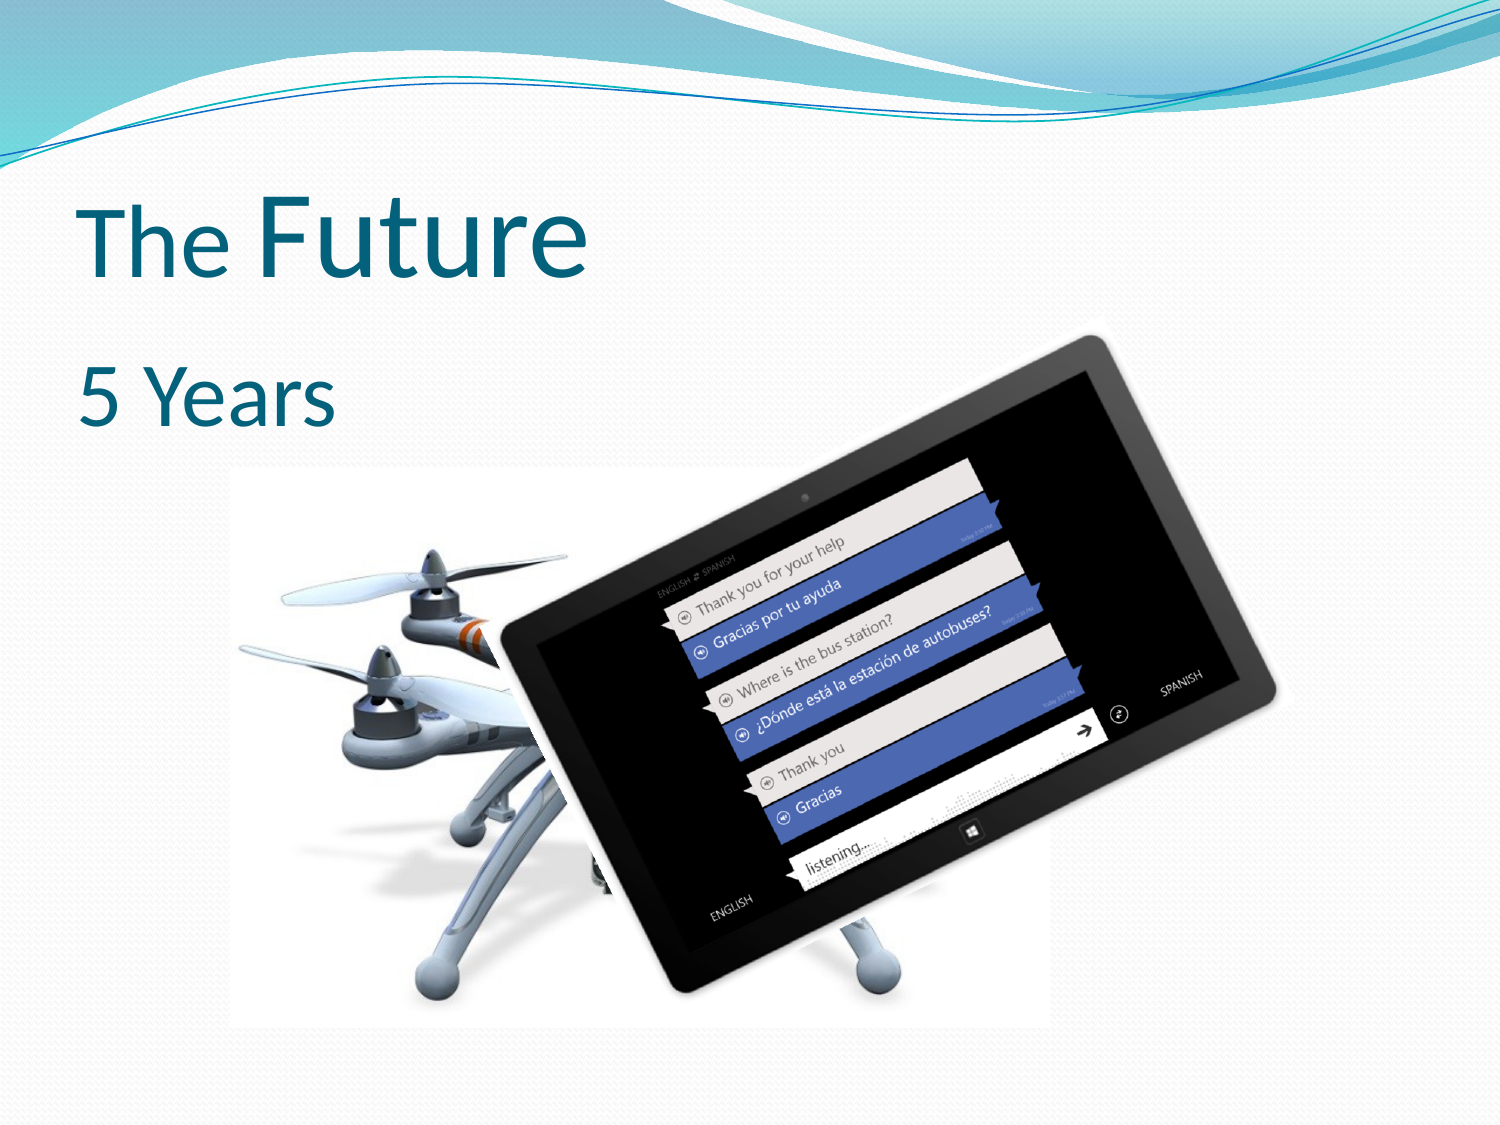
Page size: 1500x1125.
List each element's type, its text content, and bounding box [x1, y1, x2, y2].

text_box 5 Years [76, 314, 1427, 445]
picture [537, 315, 1236, 879]
title The Future [75, 115, 1425, 303]
picture [1240, 592, 1294, 728]
picture [229, 467, 1050, 1028]
